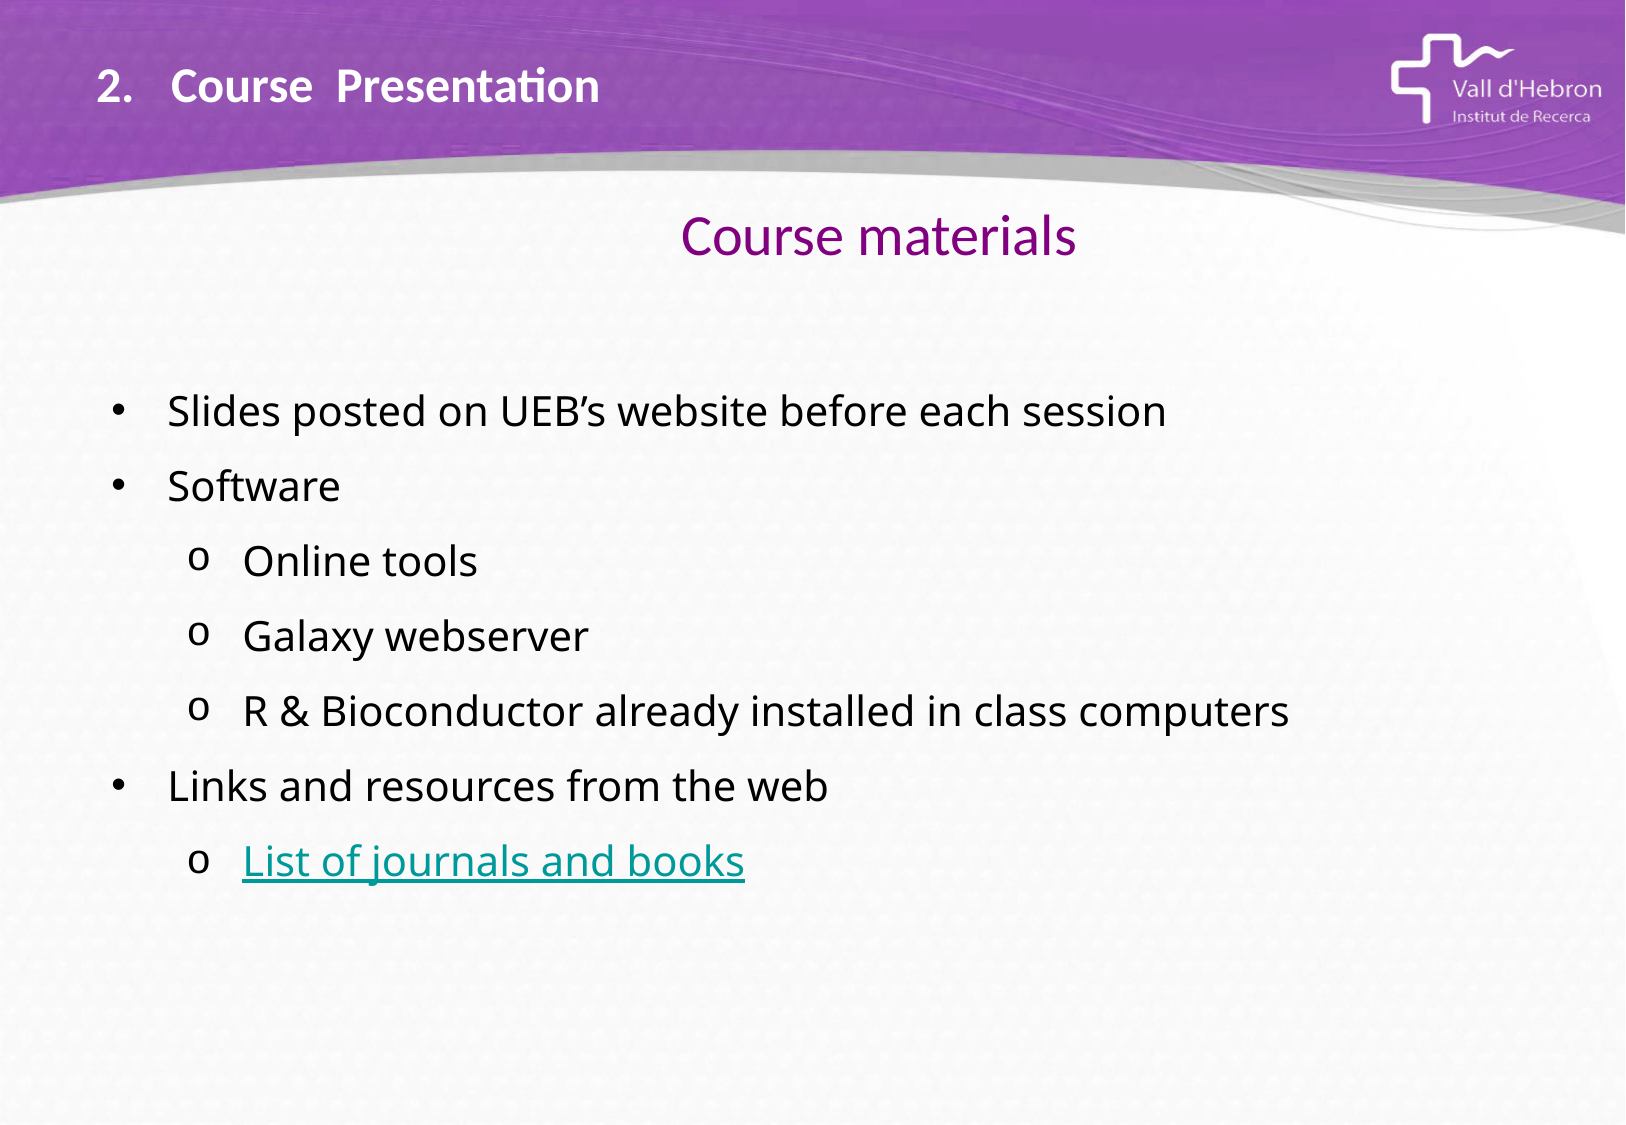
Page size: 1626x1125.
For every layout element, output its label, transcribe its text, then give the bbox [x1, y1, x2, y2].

text_box Course materials [666, 189, 1152, 275]
text_box Slides posted on UEB’s website before each session Software Online tools Galaxy webserver R & Bioconductor already installed in class computers Links and resources from the web List of journals and books [96, 377, 1544, 899]
picture [0, 0, 1625, 1125]
title Course Presentation [81, 45, 1544, 233]
